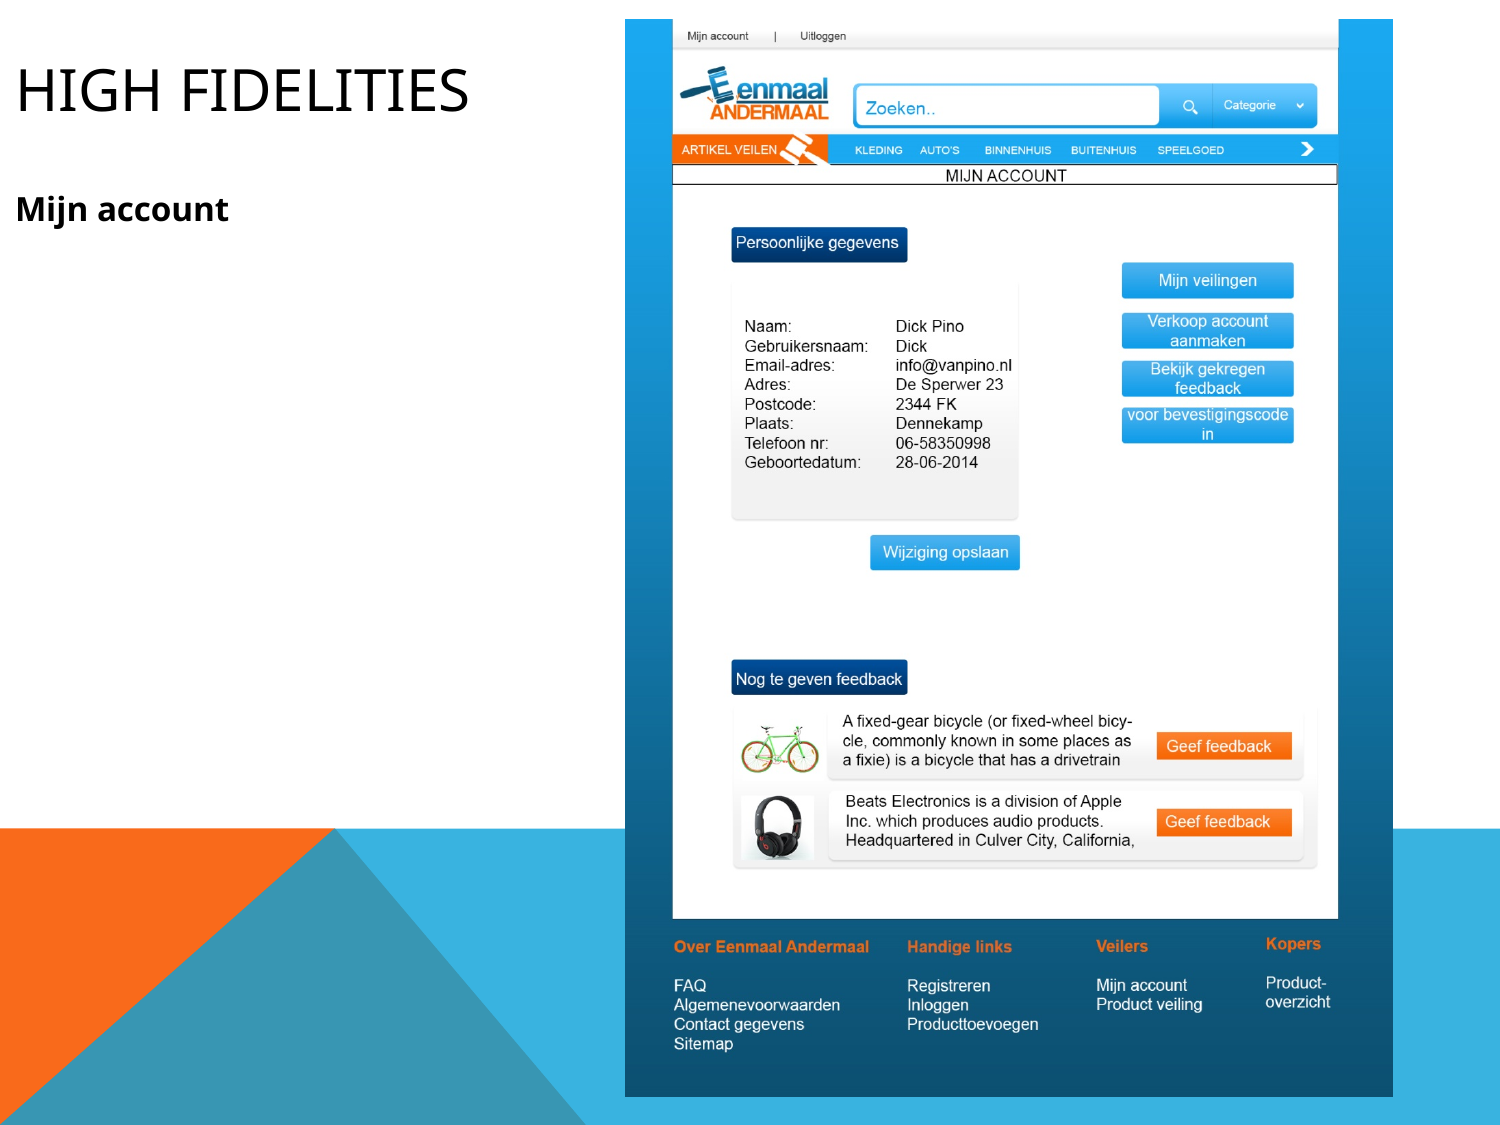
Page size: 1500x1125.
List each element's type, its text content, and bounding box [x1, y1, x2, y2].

picture [625, 18, 1393, 1097]
title High fidelities [0, 42, 620, 133]
list Mijn account [0, 180, 620, 768]
